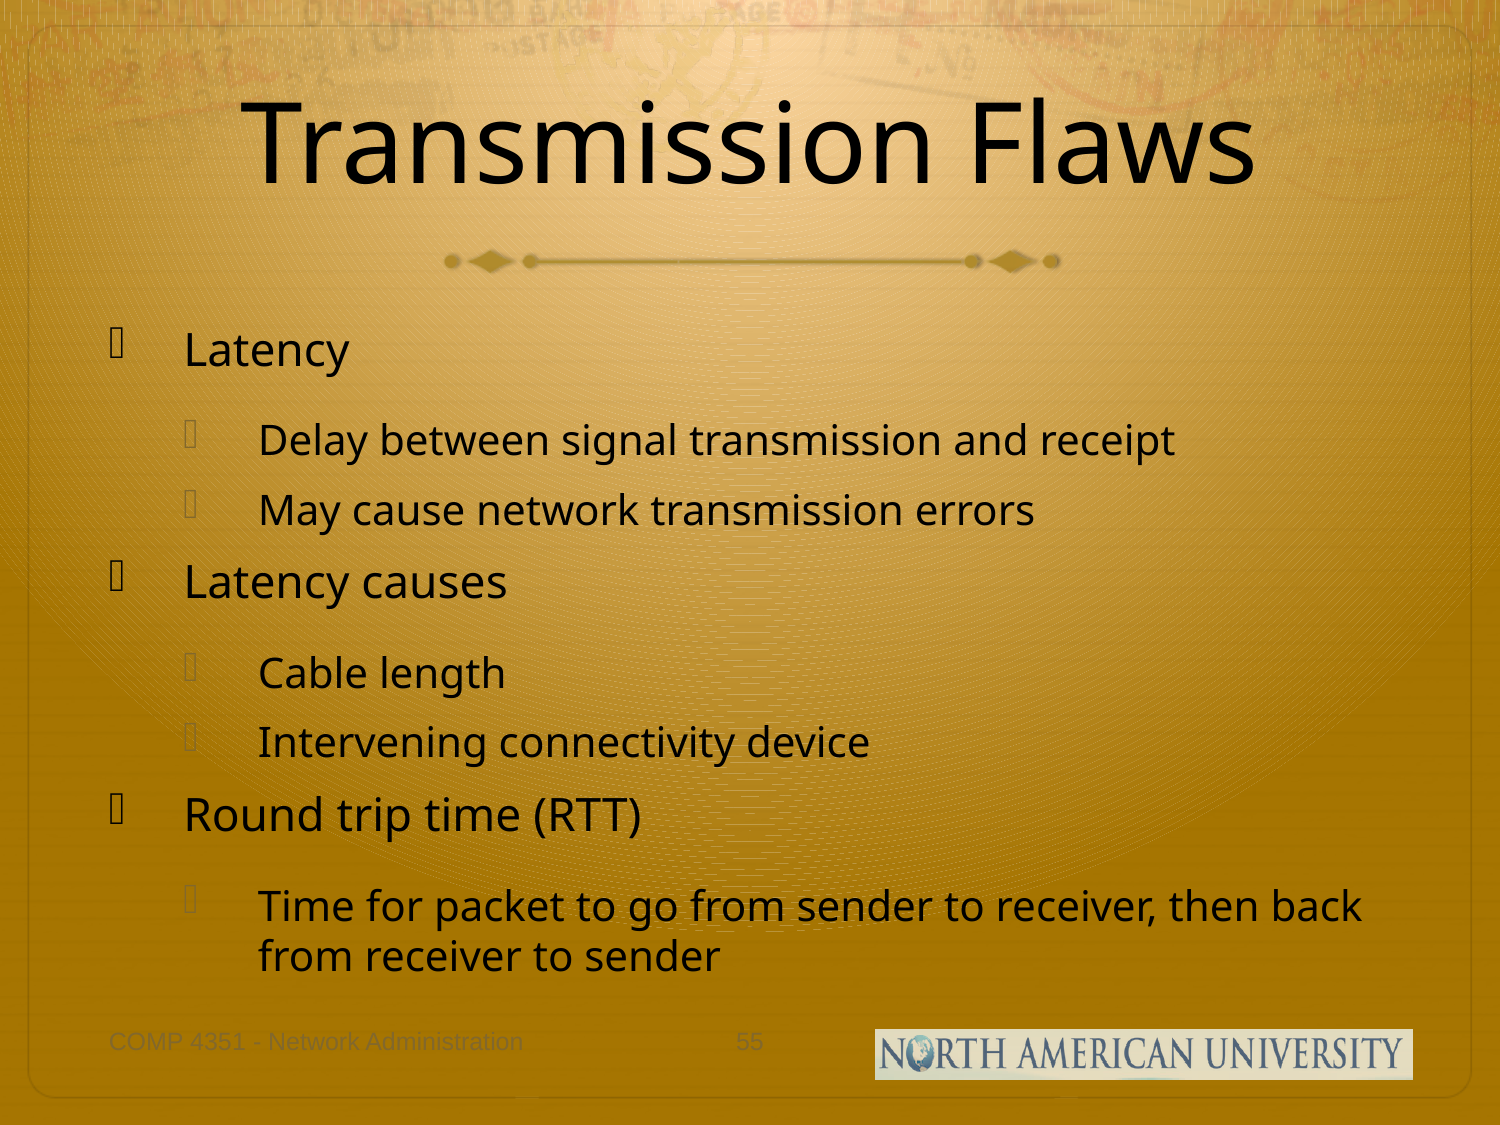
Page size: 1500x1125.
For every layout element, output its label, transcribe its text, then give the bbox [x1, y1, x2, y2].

slide_number 55 [663, 1010, 837, 1071]
list Latency Delay between signal transmission and receipt May cause network transmission errors Latency causes Cable length Intervening connectivity device Round trip time (RTT) Time for packet to go from sender to receiver, then back from receiver to sender [93, 312, 1407, 988]
footer COMP 4351 - Network Administration [93, 1010, 619, 1071]
title Transmission Flaws [93, 45, 1407, 233]
picture [0, 0, 1500, 1125]
